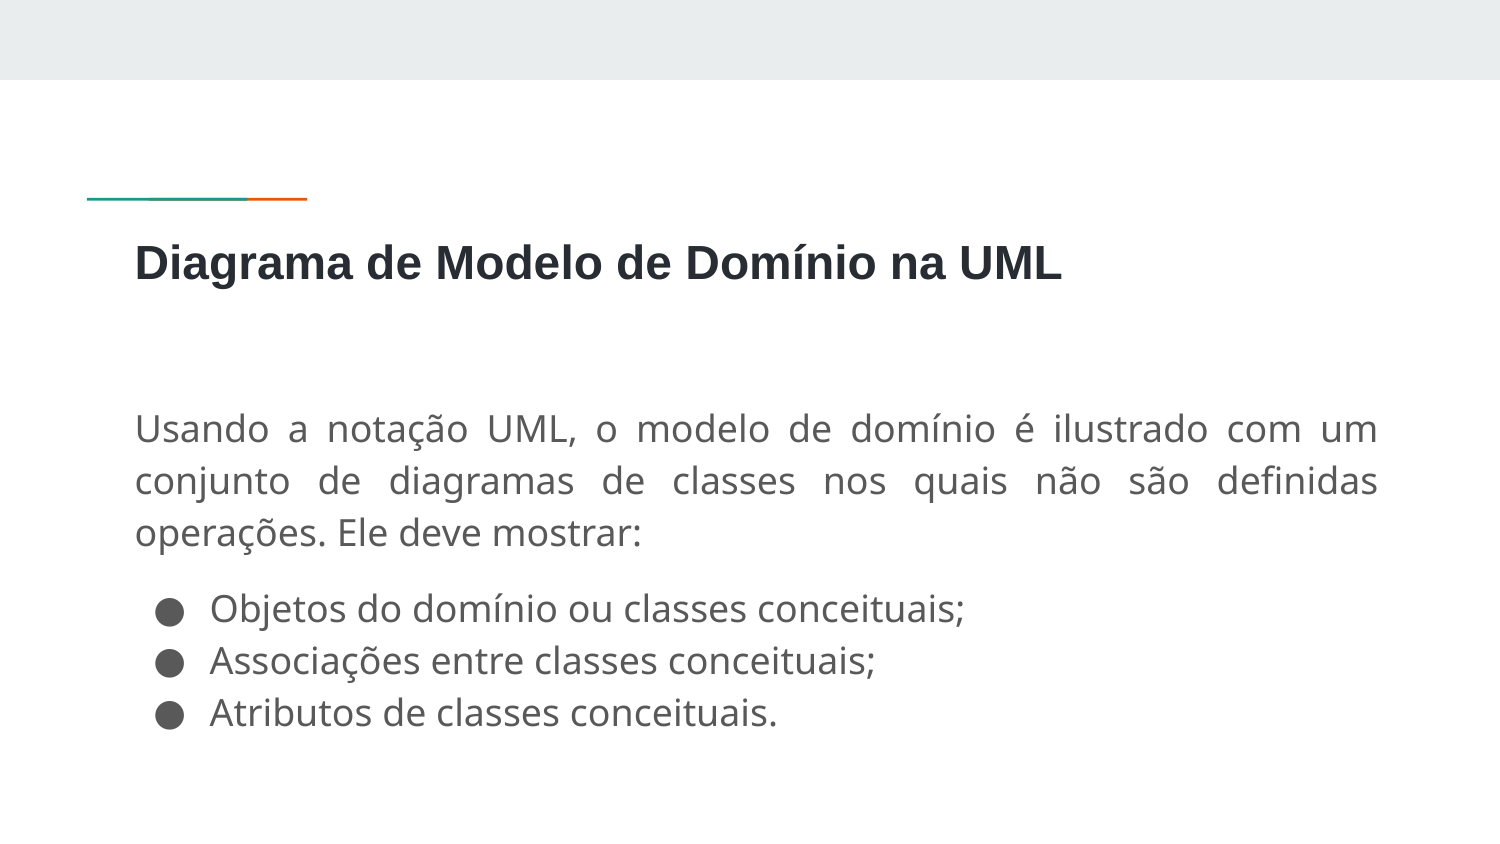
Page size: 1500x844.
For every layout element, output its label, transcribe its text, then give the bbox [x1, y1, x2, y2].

title Diagrama de Modelo de Domínio na UML [119, 216, 1381, 305]
list Usando a notação UML, o modelo de domínio é ilustrado com um conjunto de diagramas de classes nos quais não são definidas operações. Ele deve mostrar: Objetos do domínio ou classes conceituais; Associações entre classes conceituais; Atributos de classes conceituais. [119, 341, 1395, 791]
